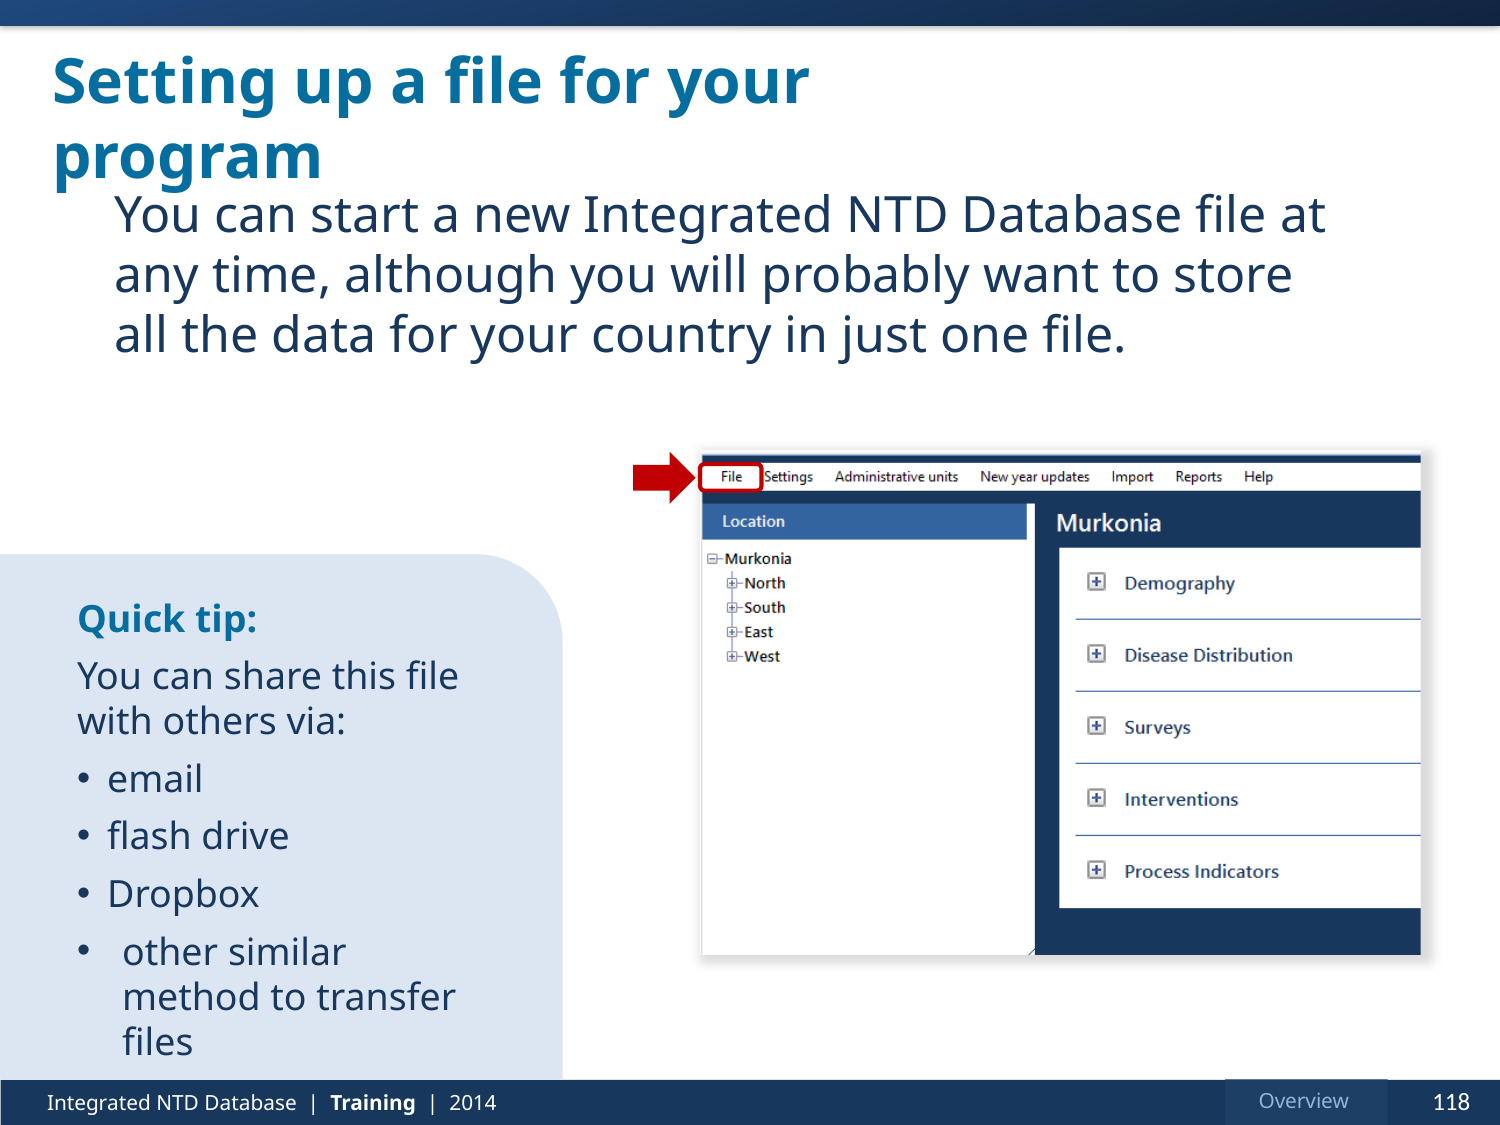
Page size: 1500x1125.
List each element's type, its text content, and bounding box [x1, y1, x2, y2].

list You can start a new Integrated NTD Database file at any time, although you will probably want to store all the data for your country in just one file. [99, 174, 1375, 918]
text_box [633, 449, 1421, 955]
text_box Quick tip: You can share this file with others via: email flash drive Dropbox other similar method to transfer files [62, 587, 500, 1115]
text_box [0, 552, 565, 1082]
title Setting up a file for your program [22, 33, 1083, 130]
